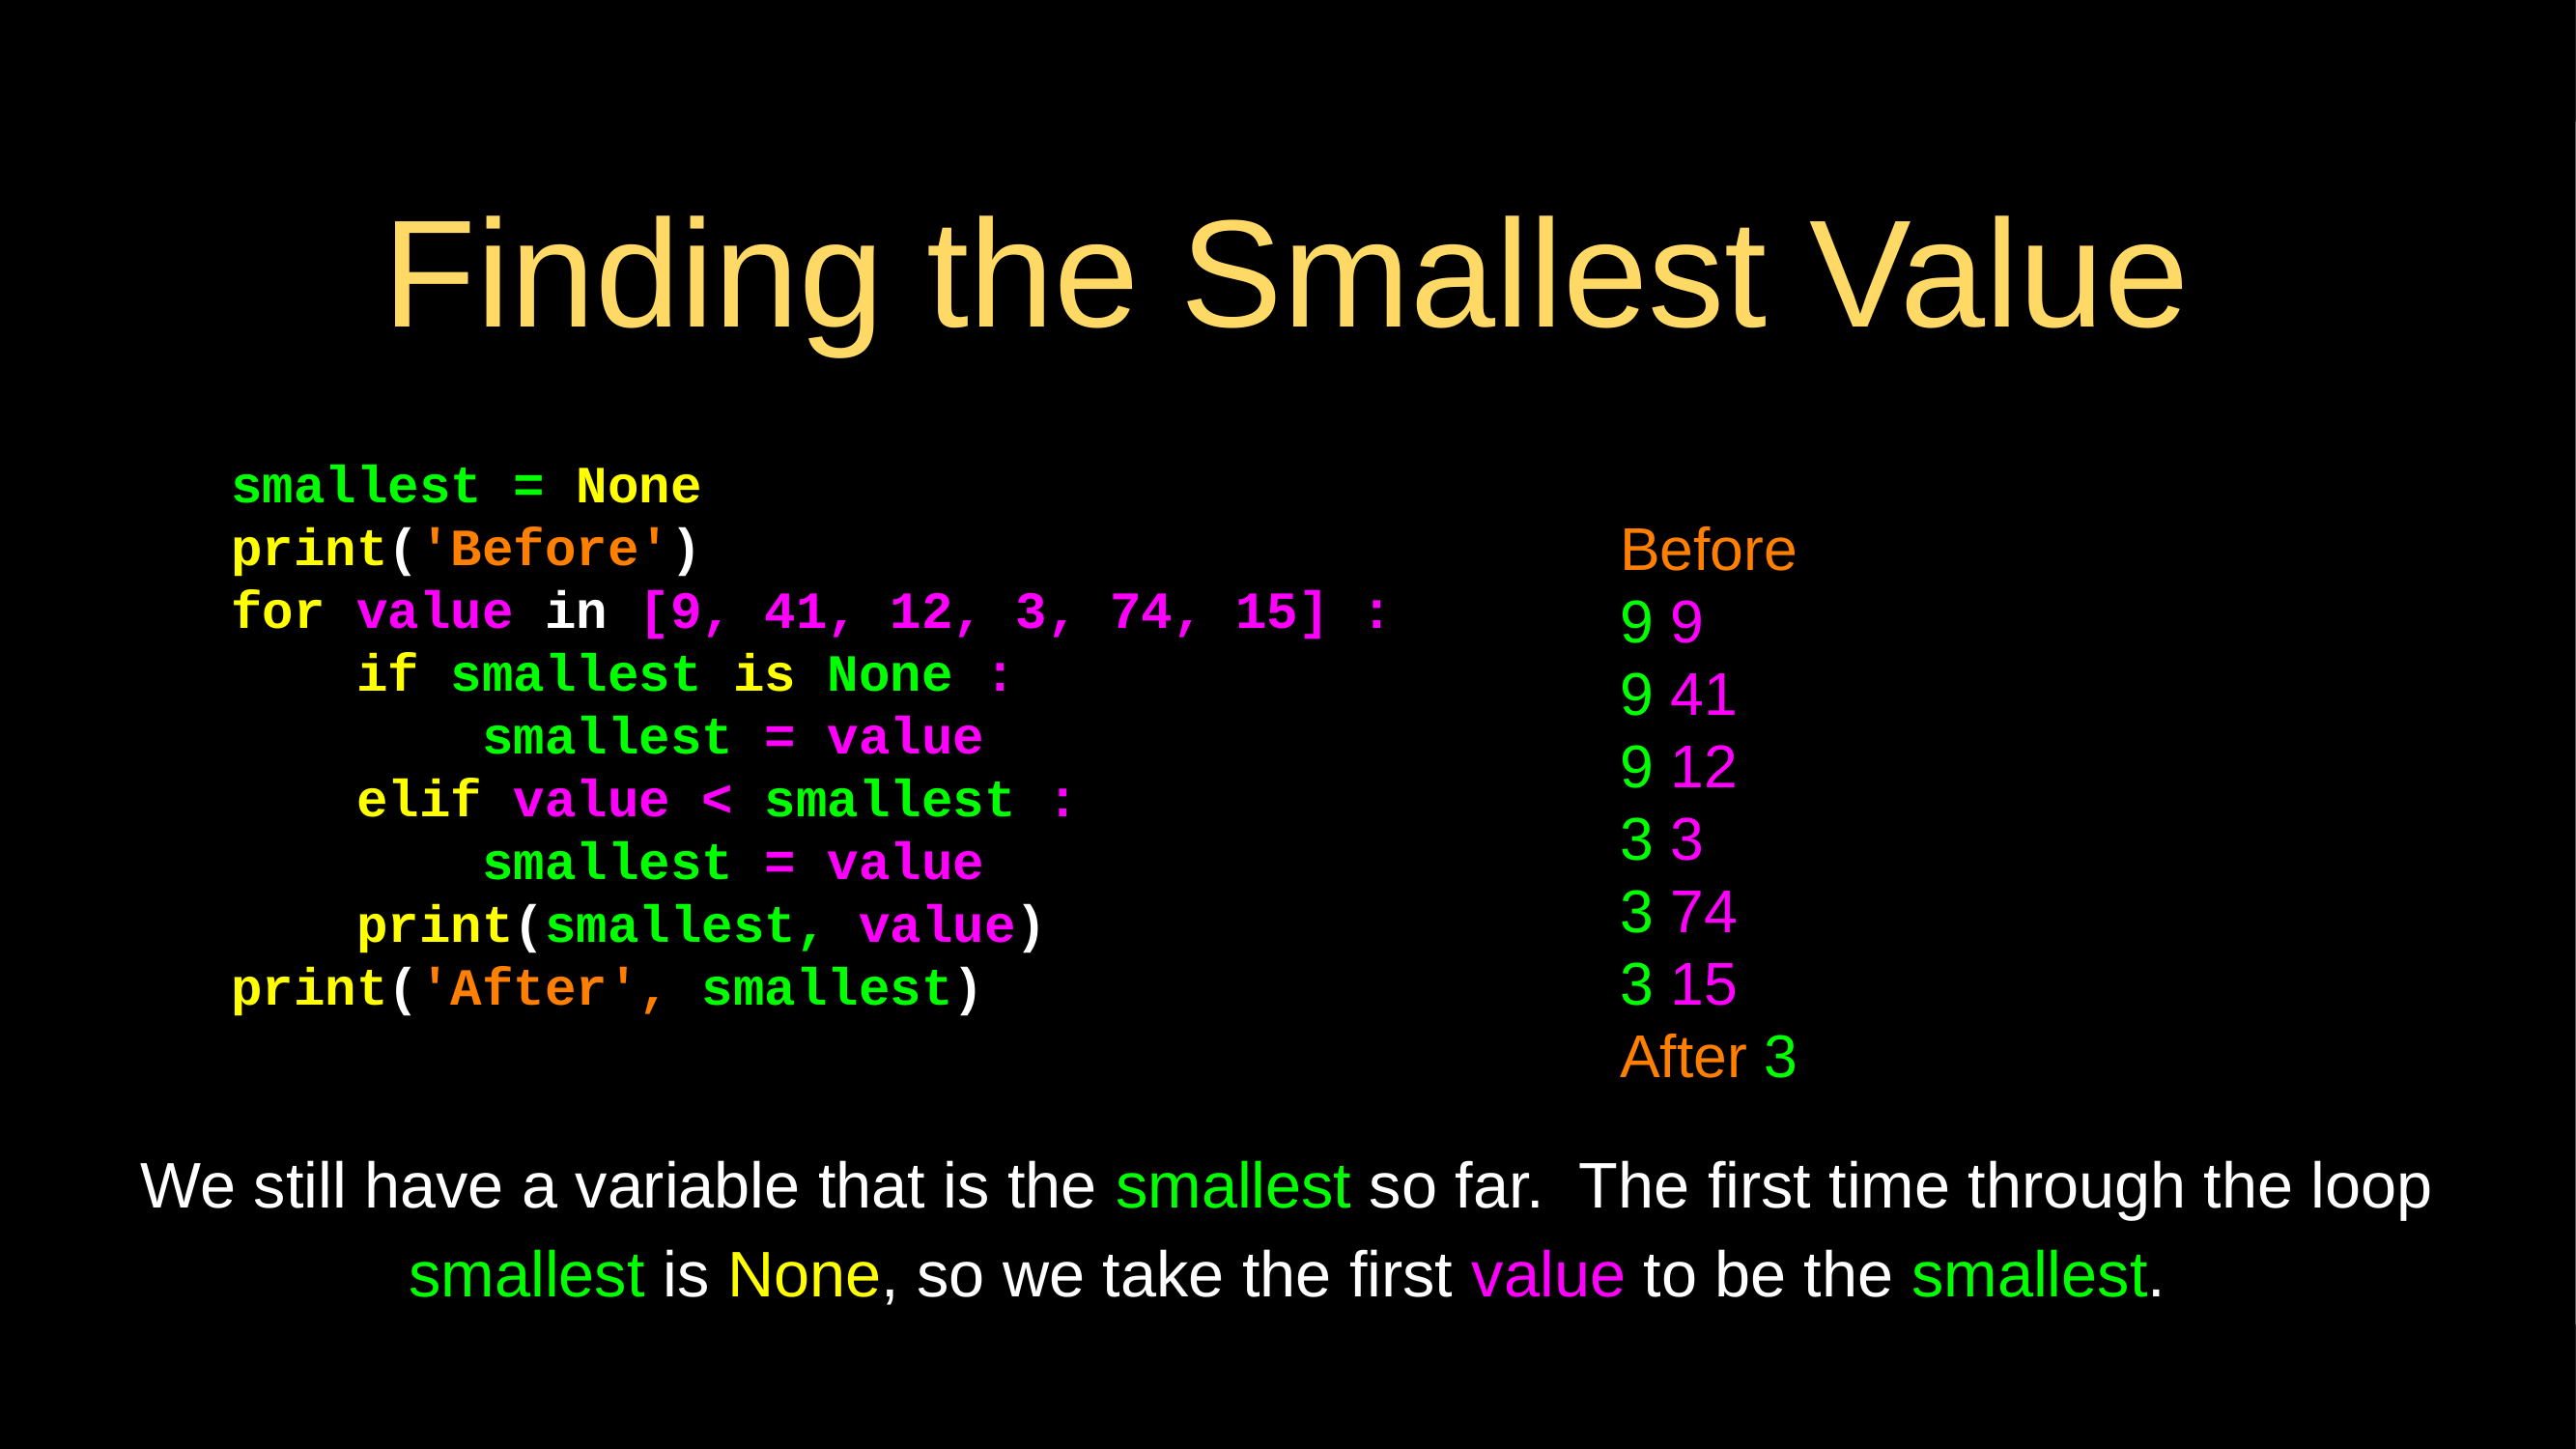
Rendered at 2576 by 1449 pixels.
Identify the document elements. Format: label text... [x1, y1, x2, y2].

title Finding the Smallest Value [183, 129, 2391, 403]
text_box smallest = None print('Before') for value in [9, 41, 12, 3, 74, 15] : if smallest is None : smallest = value elif value < smallest : smallest = value print(smallest, value) print('After', smallest) [231, 403, 1459, 1127]
text_box Before 9 9 9 41 9 12 3 3 3 74 3 15 After 3 [1620, 403, 2222, 1127]
text_box We still have a variable that is the smallest so far. The first time through the loop smallest is None, so we take the first value to be the smallest. [110, 1127, 2465, 1314]
